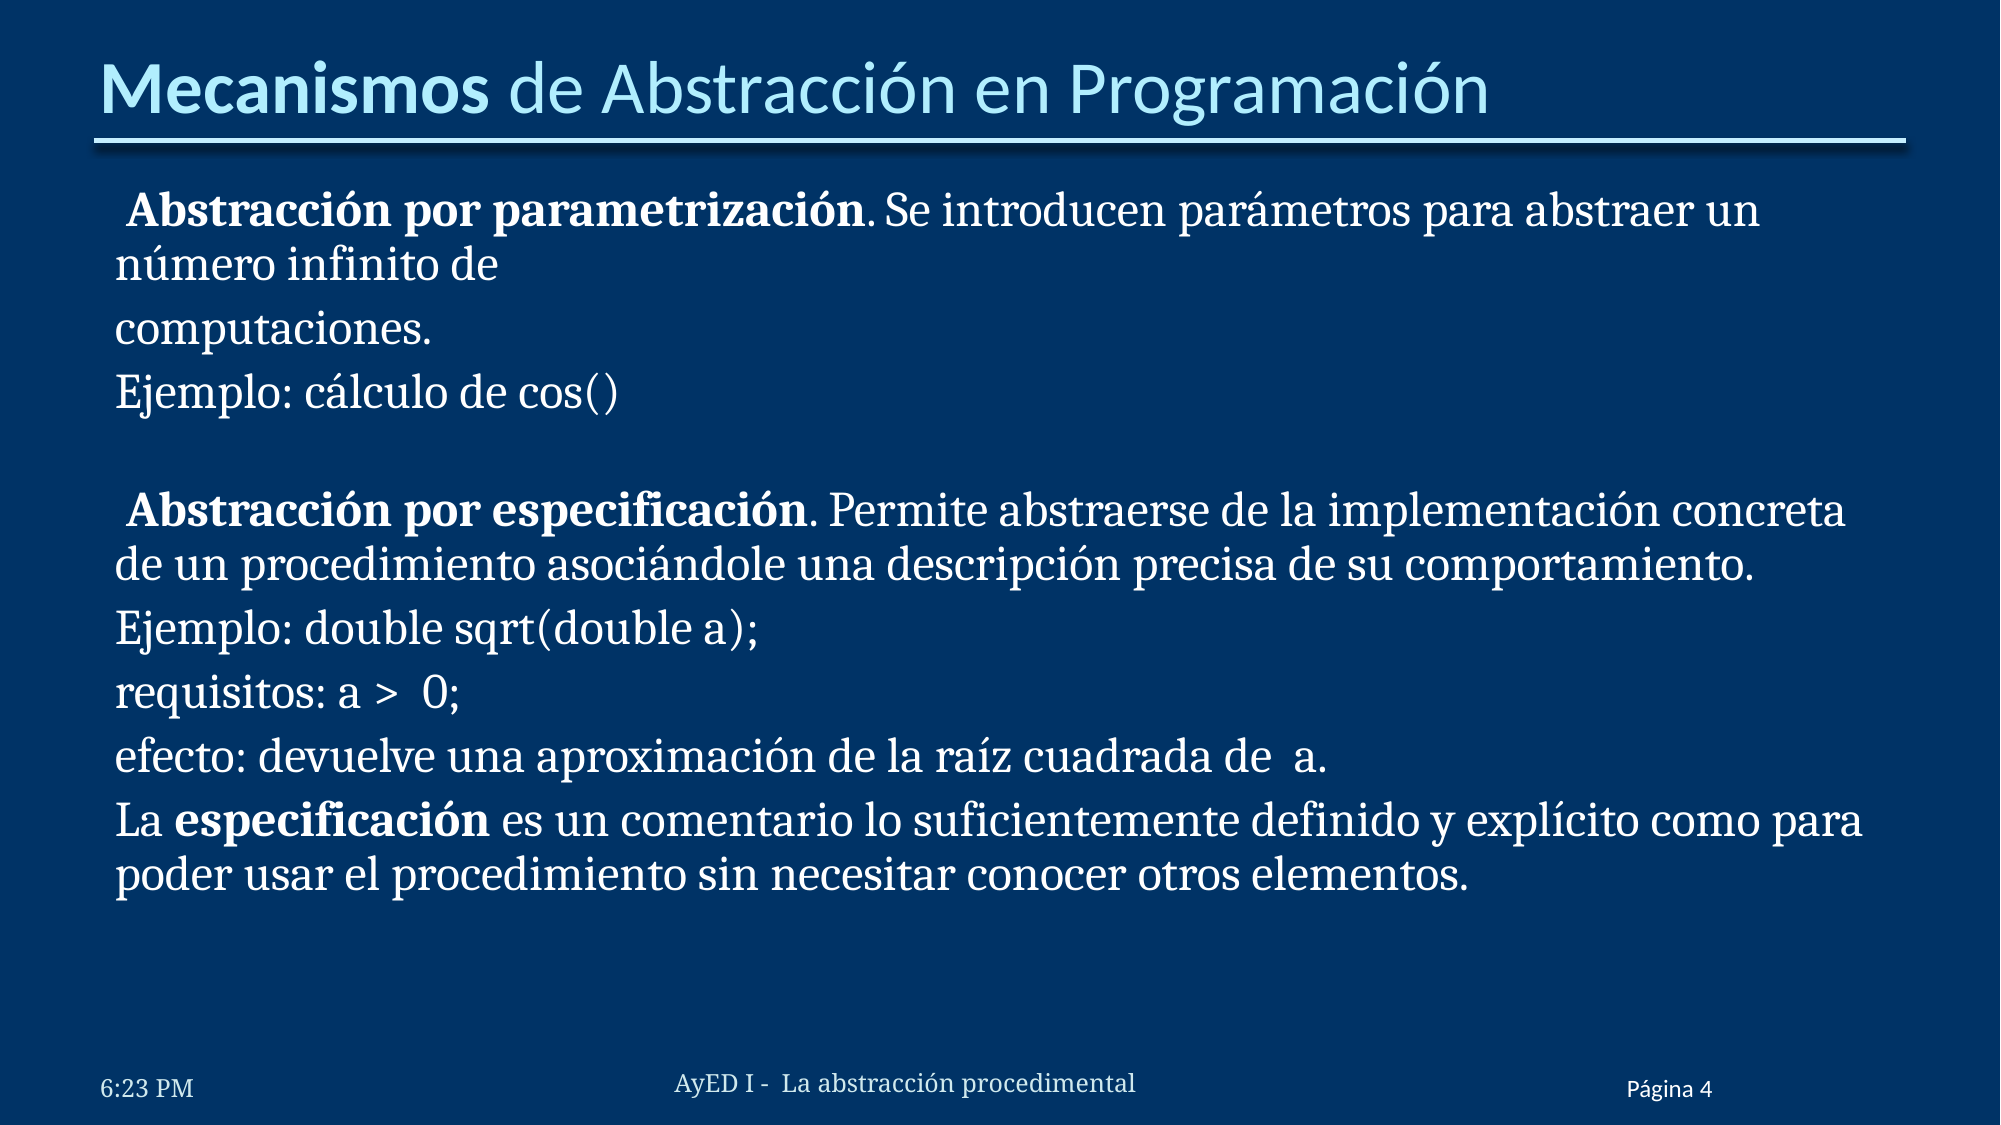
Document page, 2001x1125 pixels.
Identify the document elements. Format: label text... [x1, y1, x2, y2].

slide_number Página ‹#› [1515, 1042, 1713, 1103]
title Mecanismos de Abstracción en Programación [99, 46, 1900, 129]
footer AyED I - La abstracción procedimental [674, 1037, 1408, 1098]
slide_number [99, 1042, 567, 1103]
list Abstracción por parametrización. Se introducen parámetros para abstraer un número infinito de computaciones. Ejemplo: cálculo de cos() Abstracción por especificación. Permite abstraerse de la implementación concreta de un procedimiento asociándole una descripción precisa de su comportamiento. Ejemplo: double sqrt(double a); requisitos: a > 0; efecto: devuelve una aproximación de la raíz cuadrada de a. La especificación es un comentario lo suficientemente definido y explícito como para poder usar el procedimiento sin necesitar conocer otros elementos. [99, 175, 1900, 1015]
